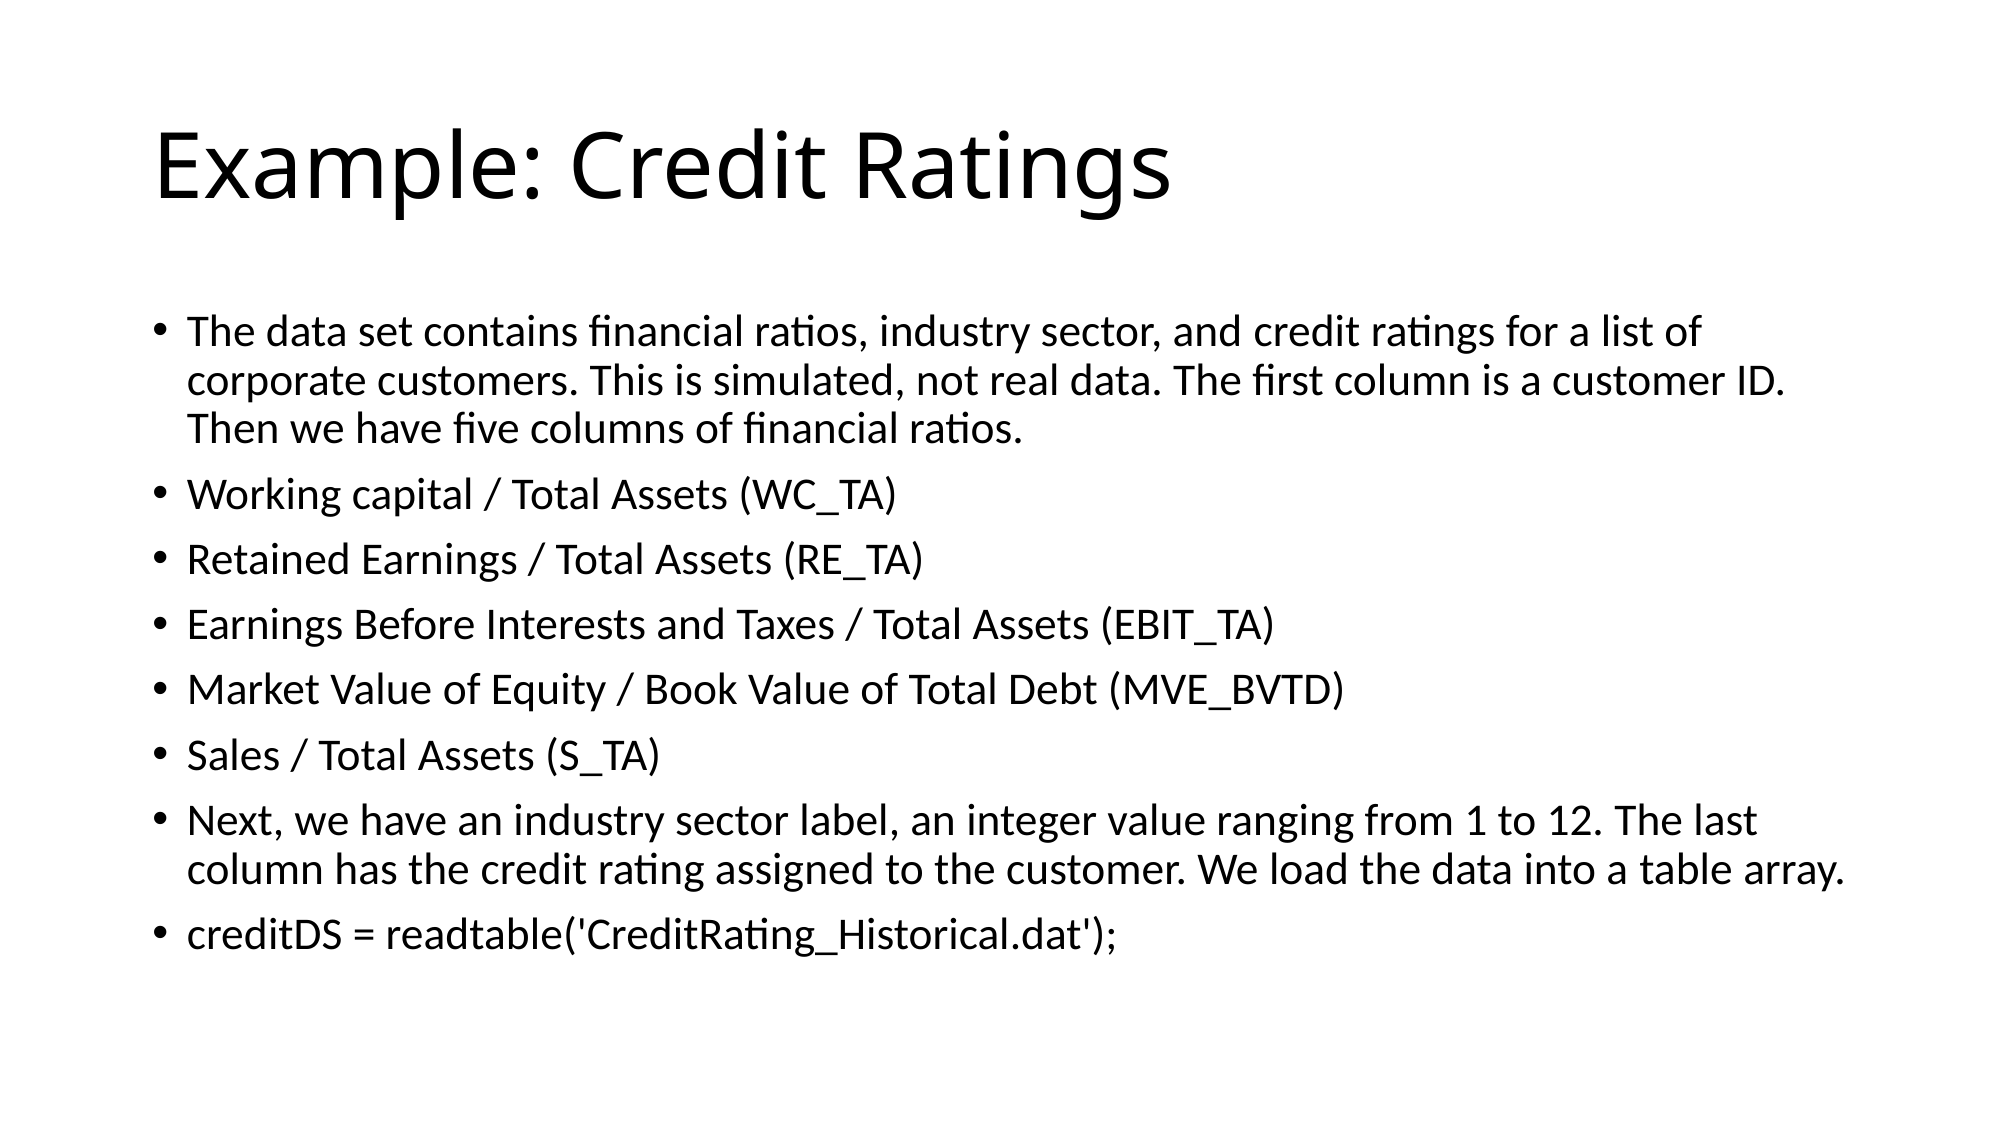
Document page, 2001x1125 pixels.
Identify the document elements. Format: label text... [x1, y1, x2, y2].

list The data set contains financial ratios, industry sector, and credit ratings for a list of corporate customers. This is simulated, not real data. The first column is a customer ID. Then we have five columns of financial ratios. Working capital / Total Assets (WC_TA) Retained Earnings / Total Assets (RE_TA) Earnings Before Interests and Taxes / Total Assets (EBIT_TA) Market Value of Equity / Book Value of Total Debt (MVE_BVTD) Sales / Total Assets (S_TA) Next, we have an industry sector label, an integer value ranging from 1 to 12. The last column has the credit rating assigned to the customer. We load the data into a table array. creditDS = readtable('CreditRating_Historical.dat'); [137, 299, 1863, 1014]
title Example: Credit Ratings [137, 59, 1863, 278]
